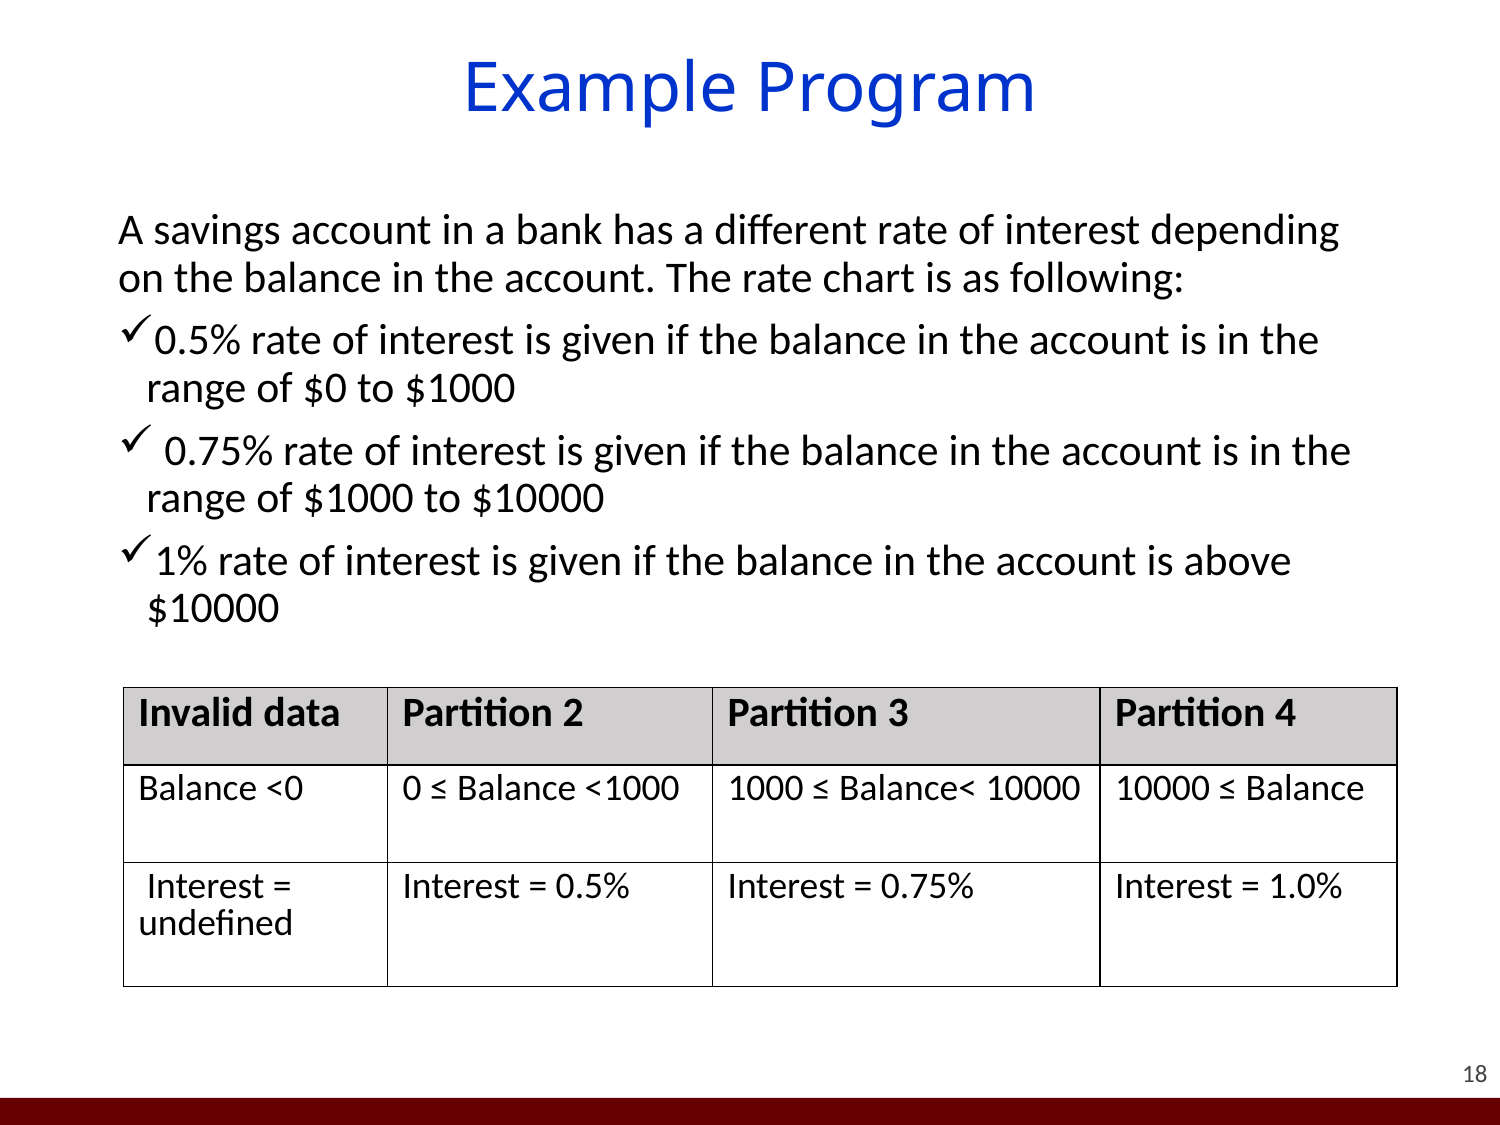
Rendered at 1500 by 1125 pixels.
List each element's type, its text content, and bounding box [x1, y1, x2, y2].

table_cell Interest = 0.75% [713, 863, 1099, 986]
table_cell Interest = undefined [124, 863, 387, 986]
table_cell 1000 ≤ Balance< 10000 [713, 766, 1099, 862]
table_cell 10000 ≤ Balance [1101, 766, 1396, 862]
table_header Invalid data [124, 688, 387, 764]
table_cell Interest = 1.0% [1101, 863, 1396, 986]
table_cell Balance <0 [124, 766, 387, 862]
table_cell Interest = 0.5% [388, 863, 712, 986]
table_header Partition 3 [713, 688, 1099, 764]
list A savings account in a bank has a different rate of interest depending on the balance in the account. The rate chart is as following: 0.5% rate of interest is given if the balance in the account is in the range of $0 to $1000 0.75% rate of interest is given if the balance in the account is in the range of $1000 to $10000 1% rate of interest is given if the balance in the account is above $10000 [103, 199, 1397, 1014]
title Example Program [103, 18, 1397, 160]
table_cell 0 ≤ Balance <1000 [388, 766, 712, 862]
table_header Partition 2 [388, 688, 712, 764]
table_header Partition 4 [1101, 688, 1396, 764]
